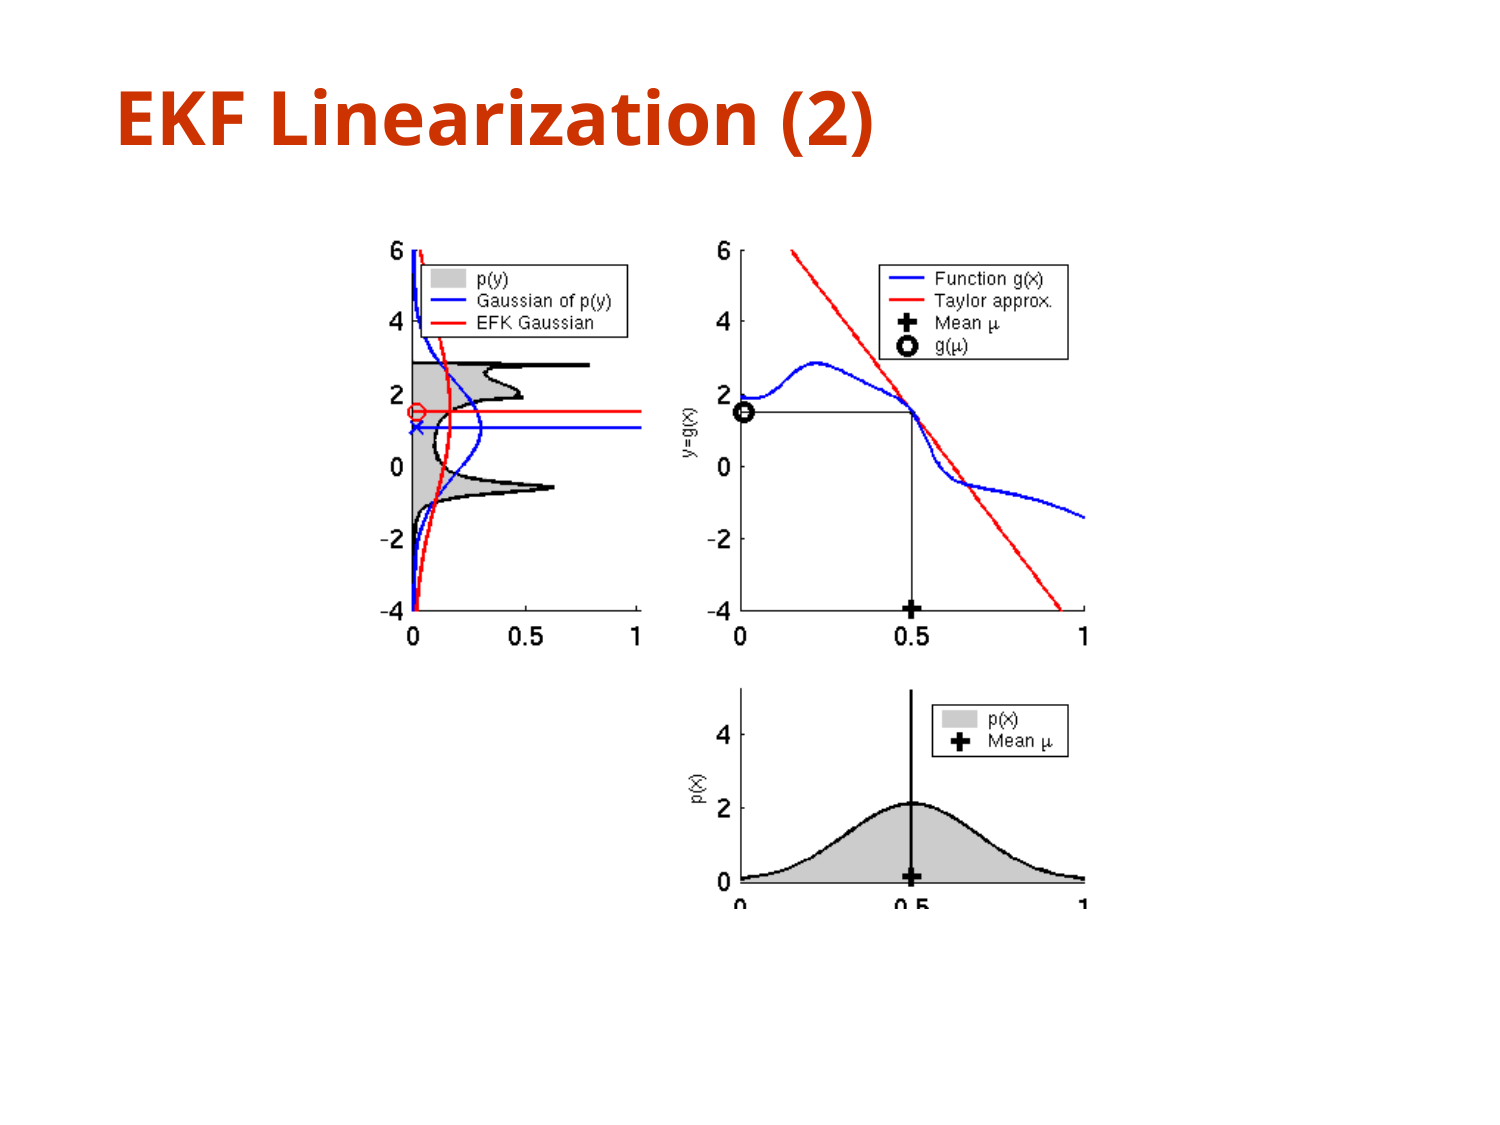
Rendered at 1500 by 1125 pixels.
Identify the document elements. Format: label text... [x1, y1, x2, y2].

title EKF Linearization (2) [99, 62, 1483, 168]
picture [375, 215, 1125, 910]
